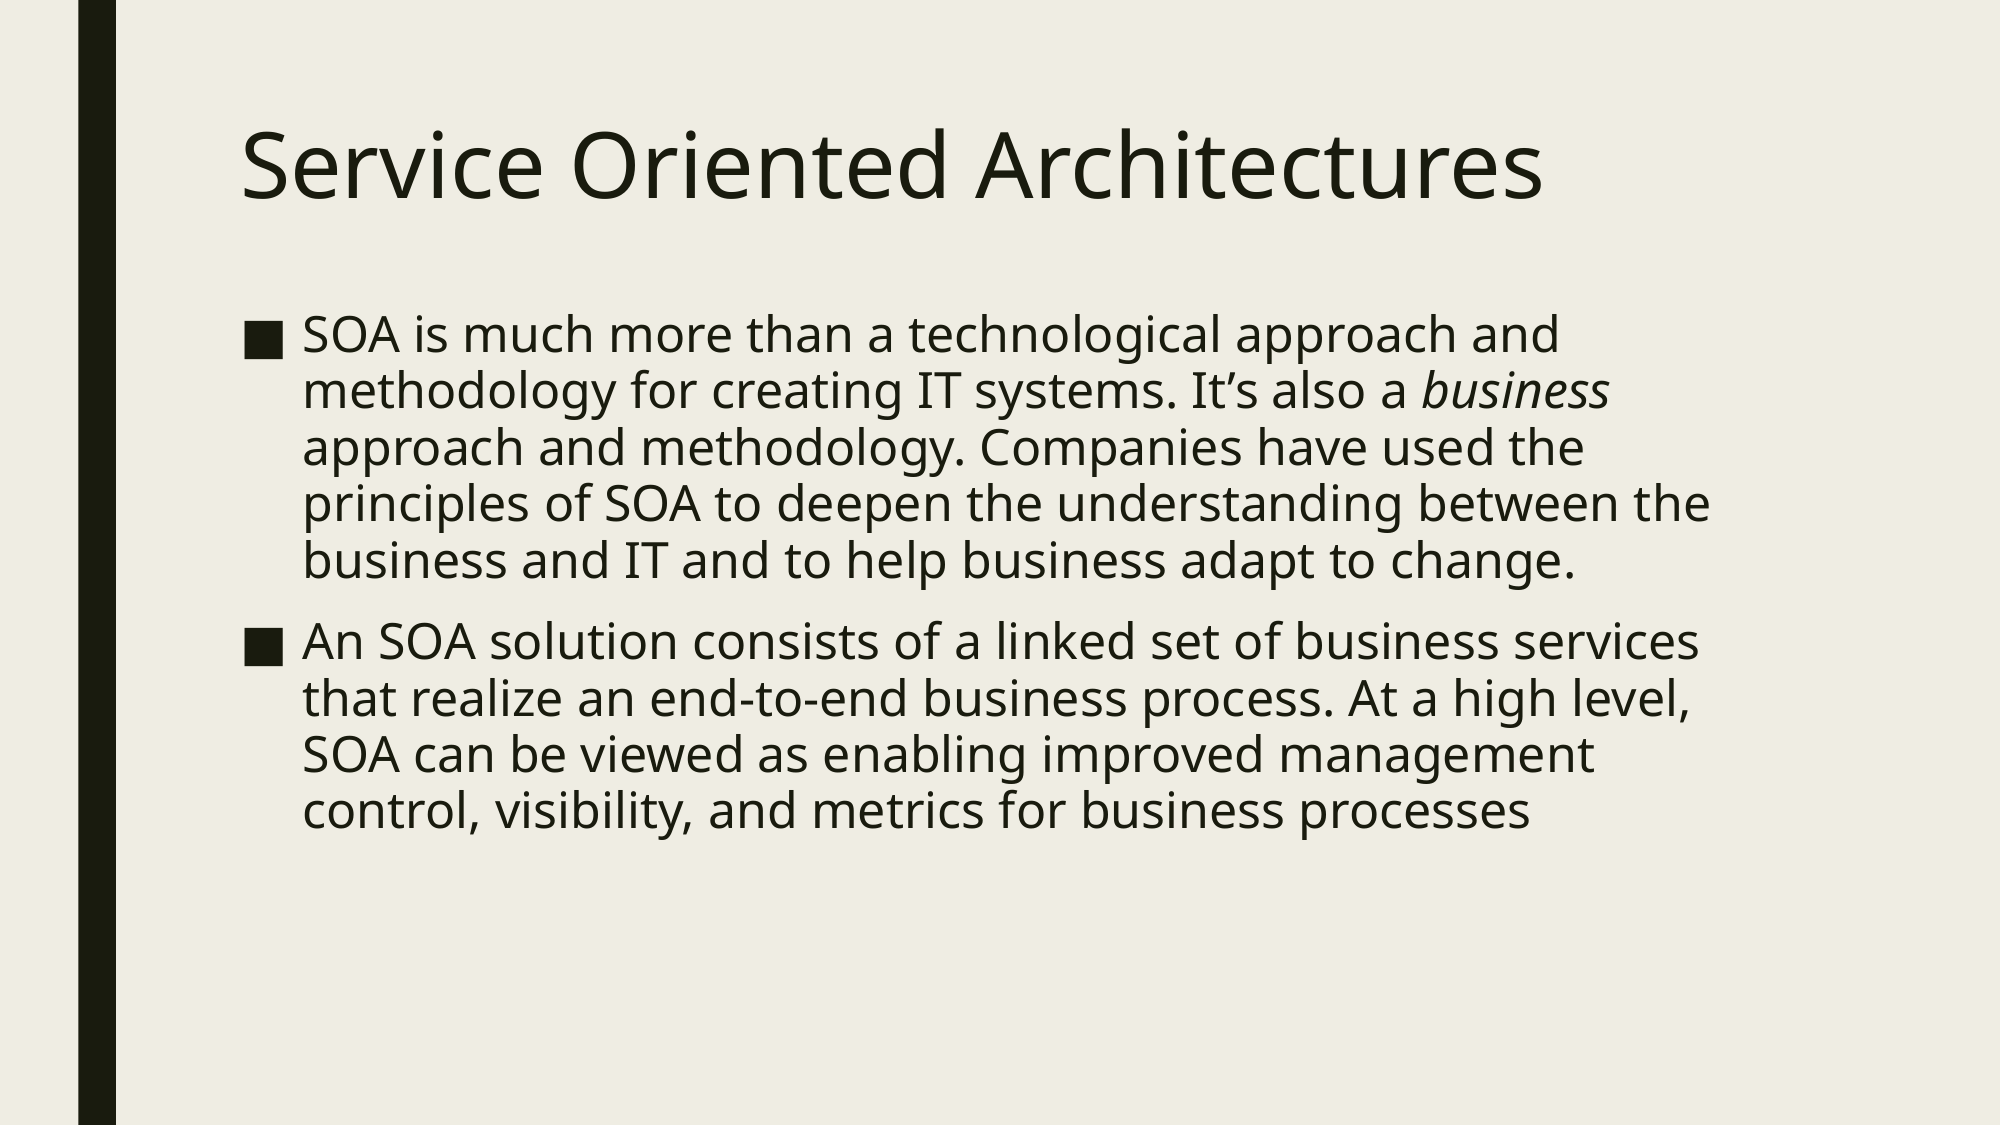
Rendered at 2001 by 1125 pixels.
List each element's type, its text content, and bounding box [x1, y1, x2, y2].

title Service Oriented Architectures [225, 112, 1800, 299]
list SOA is much more than a technological approach and methodology for creating IT systems. It’s also a business approach and methodology. Companies have used the principles of SOA to deepen the understanding between the business and IT and to help business adapt to change. An SOA solution consists of a linked set of business services that realize an end-to-end business process. At a high level, SOA can be viewed as enabling improved management control, visibility, and metrics for business processes [225, 299, 1800, 963]
